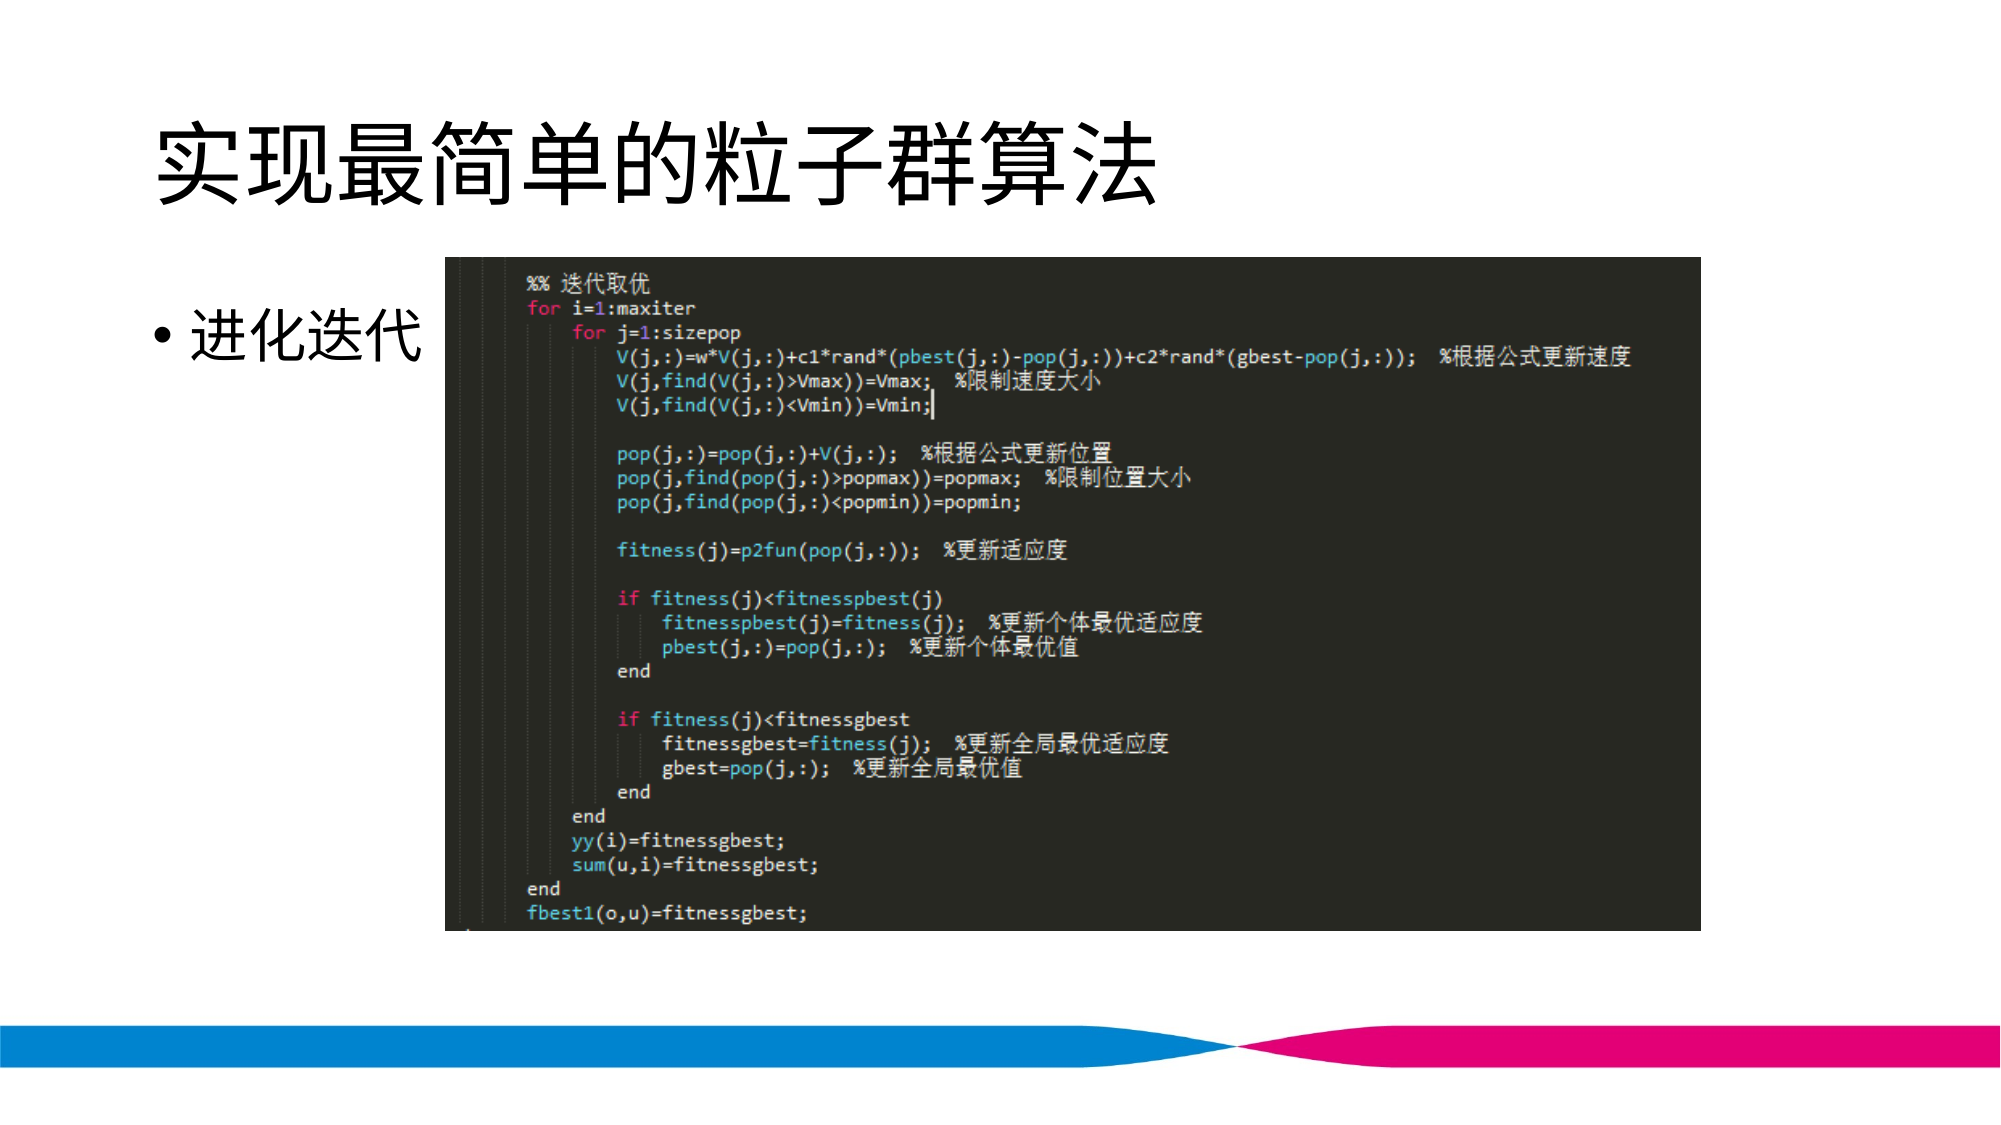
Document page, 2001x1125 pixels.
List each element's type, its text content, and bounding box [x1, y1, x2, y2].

list 进化迭代 [137, 299, 1863, 1014]
picture [0, 0, 2001, 1125]
title 实现最简单的粒子群算法 [137, 59, 1863, 278]
